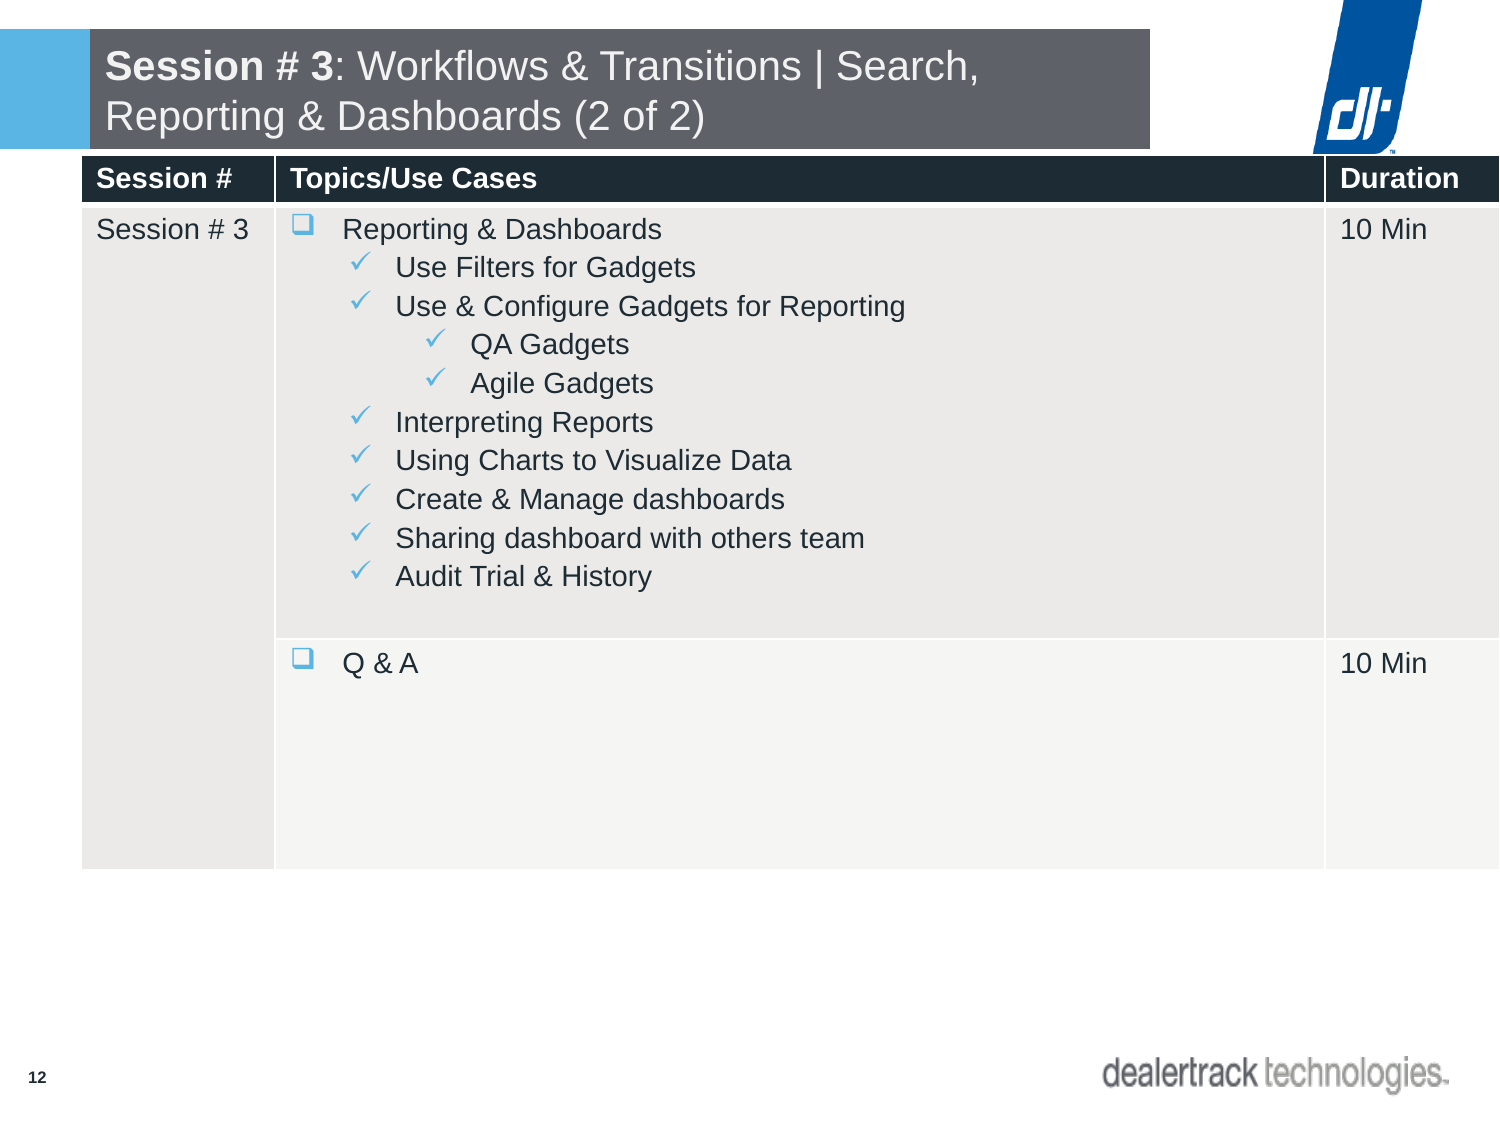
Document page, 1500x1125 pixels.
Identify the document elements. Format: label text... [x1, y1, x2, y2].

slide_number 12 [0, 1029, 75, 1125]
table_header Topics/Use Cases [276, 156, 1324, 202]
table_cell 10 Min [1326, 640, 1499, 869]
table_cell Q & A [276, 640, 1324, 869]
table_cell 10 Min [1326, 208, 1499, 638]
table_header Duration [1326, 156, 1499, 202]
table_cell Session # 3 [82, 208, 274, 869]
table_cell Reporting & Dashboards Use Filters for Gadgets Use & Configure Gadgets for Reporting QA Gadgets Agile Gadgets Interpreting Reports Using Charts to Visualize Data Create & Manage dashboards Sharing dashboard with others team Audit Trial & History [276, 208, 1324, 638]
title Session # 3: Workflows & Transitions | Search, Reporting & Dashboards (2 of 2) [89, 29, 1150, 149]
picture [1309, 0, 1425, 154]
picture [1087, 1056, 1462, 1098]
table_header Session # [82, 156, 274, 202]
